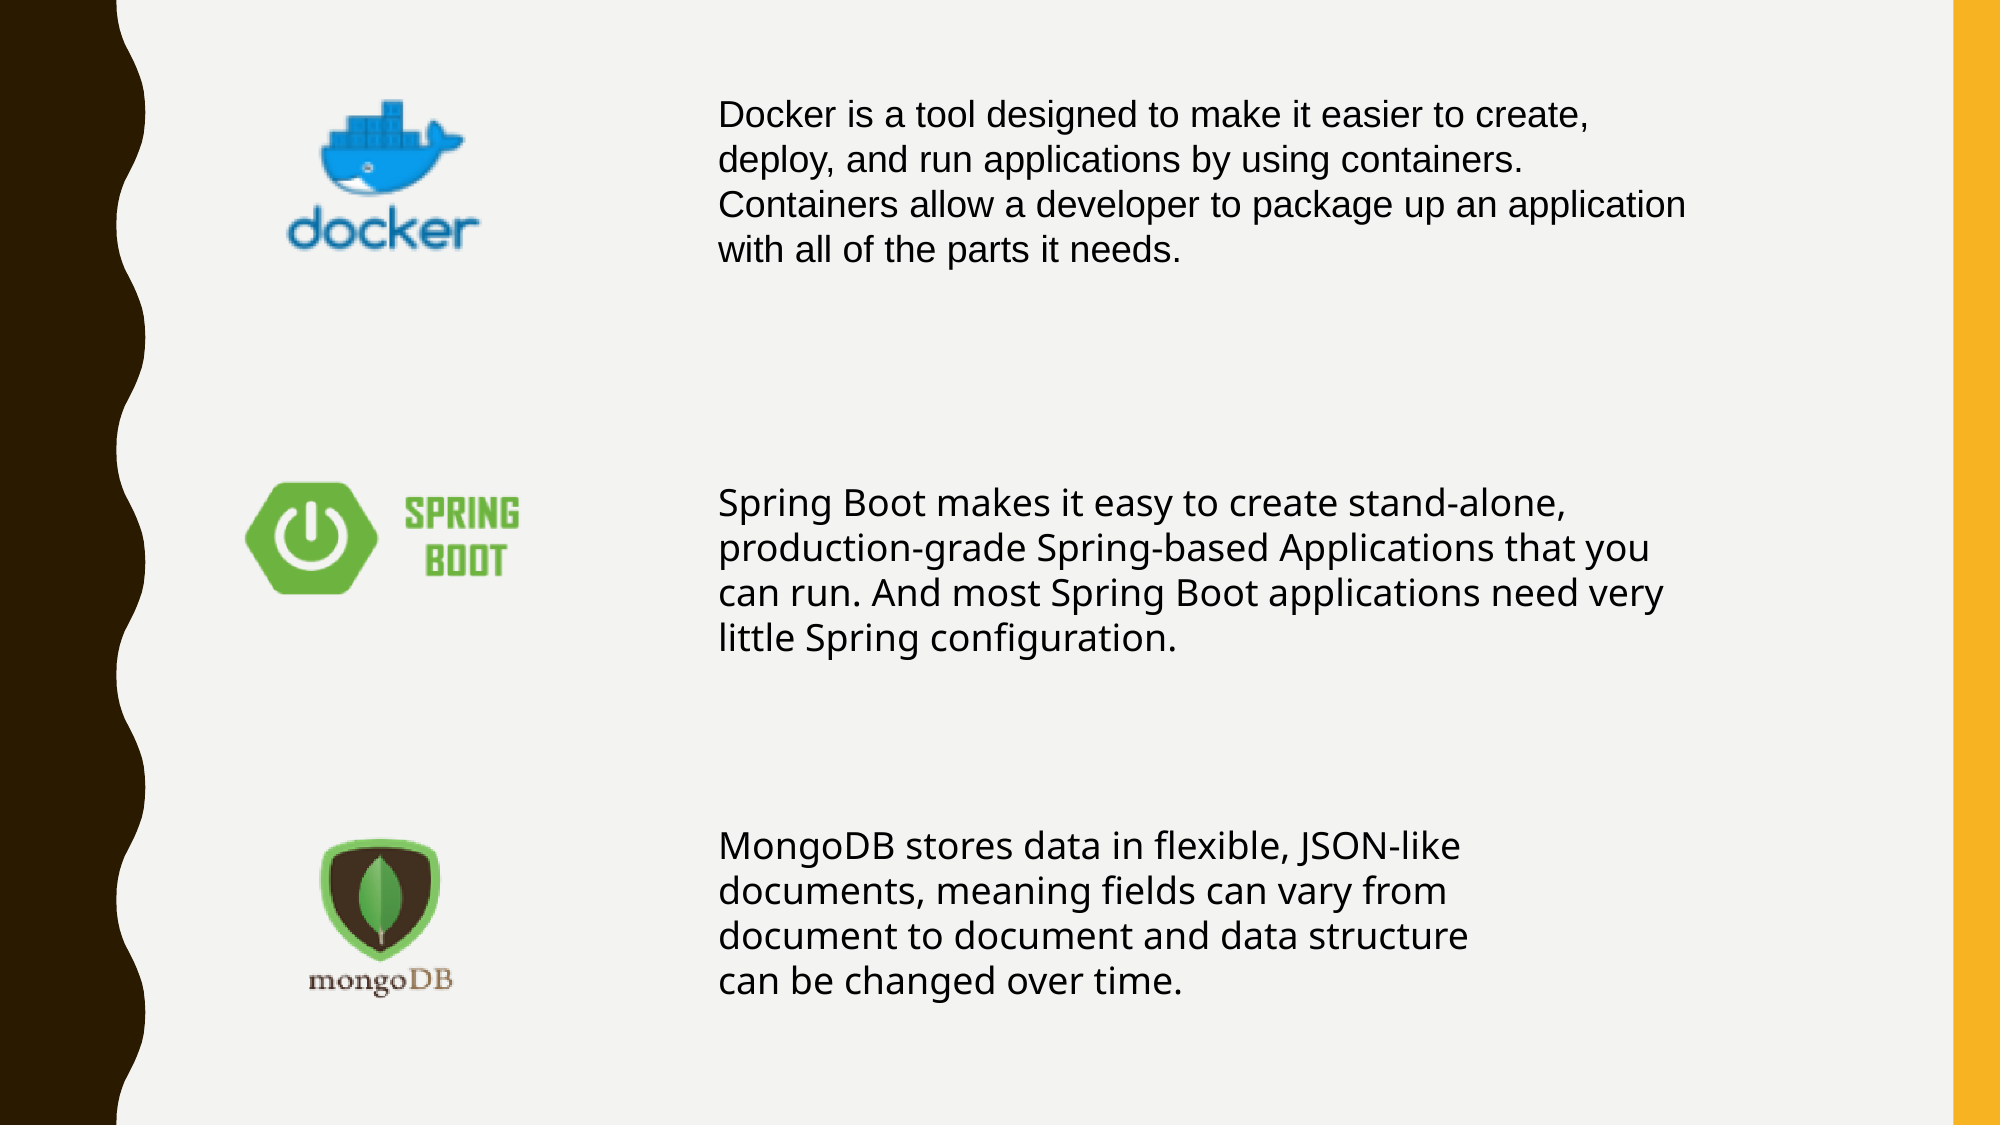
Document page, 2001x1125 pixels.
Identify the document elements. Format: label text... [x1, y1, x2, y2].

picture [241, 480, 529, 605]
text_box MongoDB stores data in flexible, JSON-like documents, meaning fields can vary from document to document and data structure can be changed over time. [703, 814, 1543, 1010]
text_box Docker is a tool designed to make it easier to create, deploy, and run applications by using containers. Containers allow a developer to package up an application with all of the parts it needs. [703, 83, 1706, 278]
picture [284, 814, 488, 1042]
picture [258, 83, 512, 279]
text_box Spring Boot makes it easy to create stand-alone, production-grade Spring-based Applications that you can run. And most Spring Boot applications need very little Spring configuration. [703, 471, 1688, 667]
